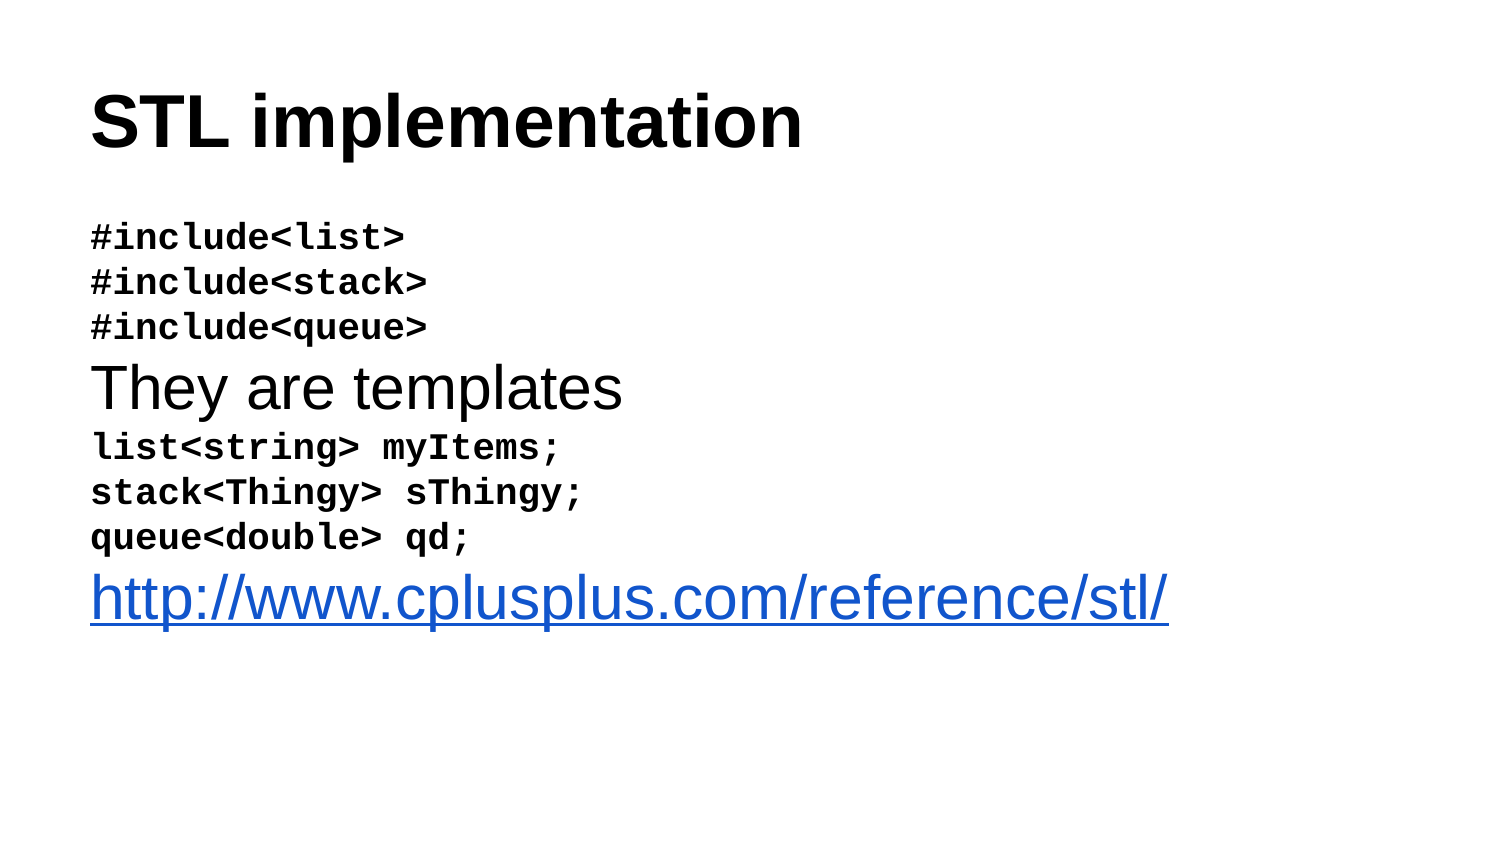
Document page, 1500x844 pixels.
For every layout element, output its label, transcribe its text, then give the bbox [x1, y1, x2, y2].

list #include<list> #include<stack> #include<queue> They are templates list<string> myItems; stack<Thingy> sThingy; queue<double> qd; http://www.cplusplus.com/reference/stl/ [75, 196, 1425, 808]
title STL implementation [75, 36, 1425, 178]
